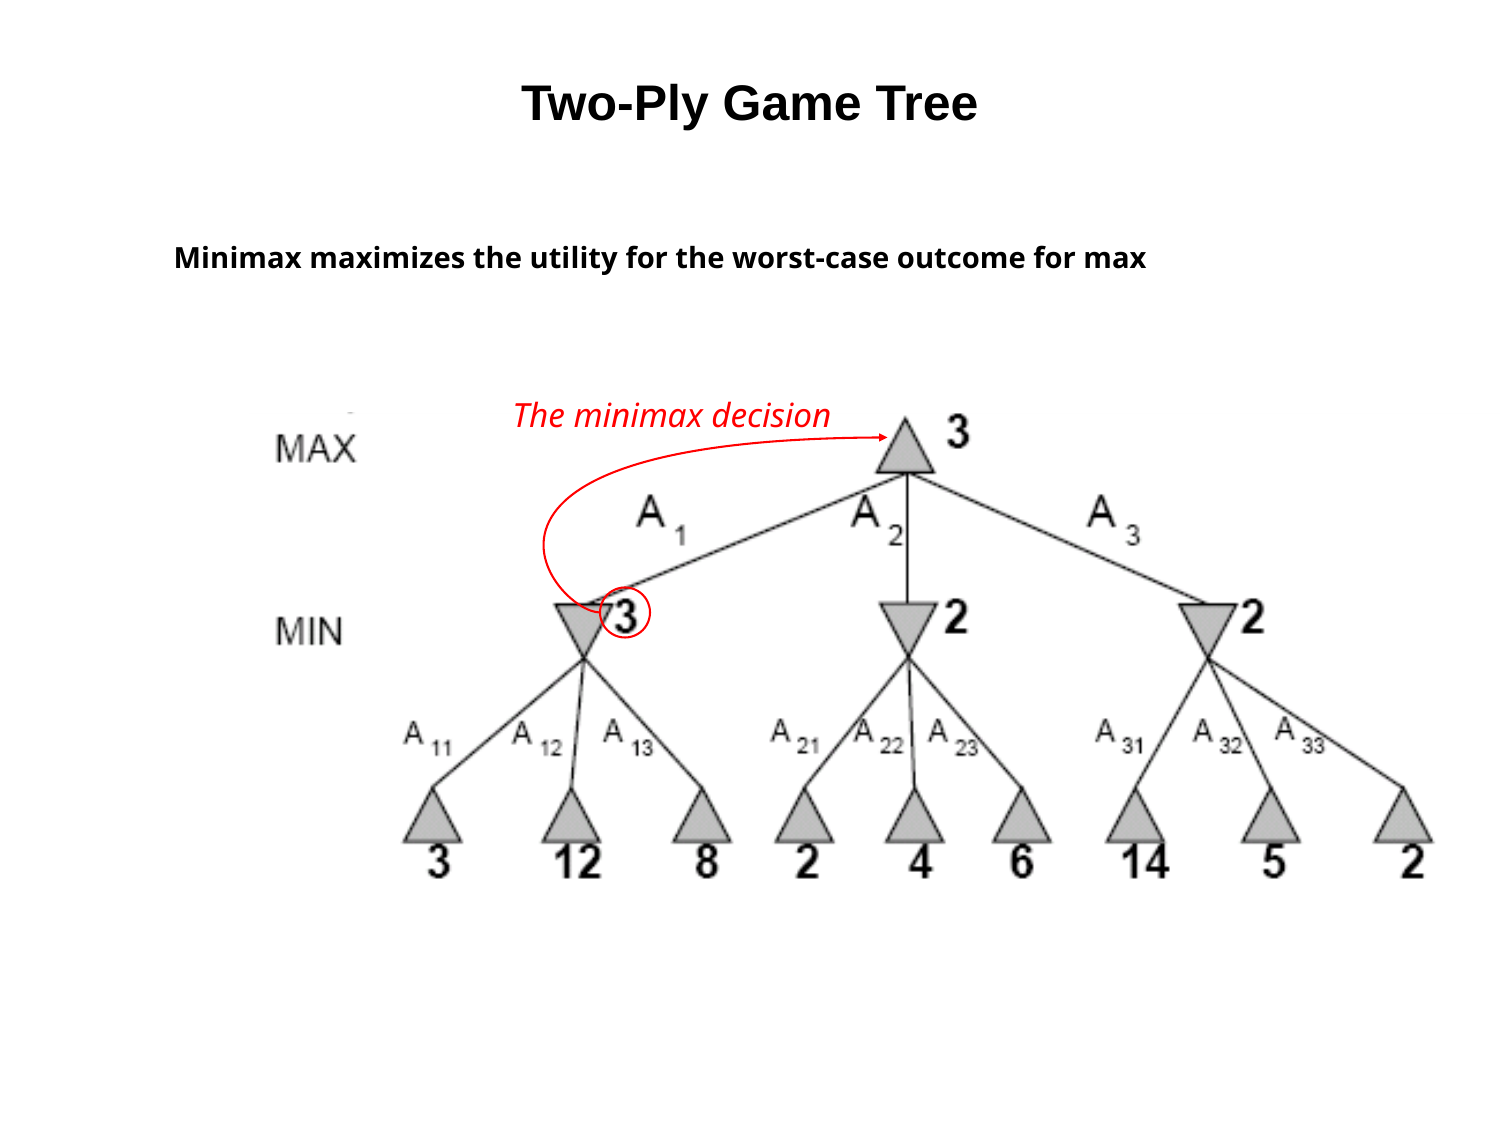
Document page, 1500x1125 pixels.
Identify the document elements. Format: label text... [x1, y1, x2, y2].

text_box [599, 437, 888, 613]
text_box Minimax maximizes the utility for the worst-case outcome for max [158, 231, 1163, 282]
title Two-Ply Game Tree [111, 49, 1388, 151]
text_box The minimax decision [497, 386, 847, 410]
picture [249, 412, 1500, 909]
